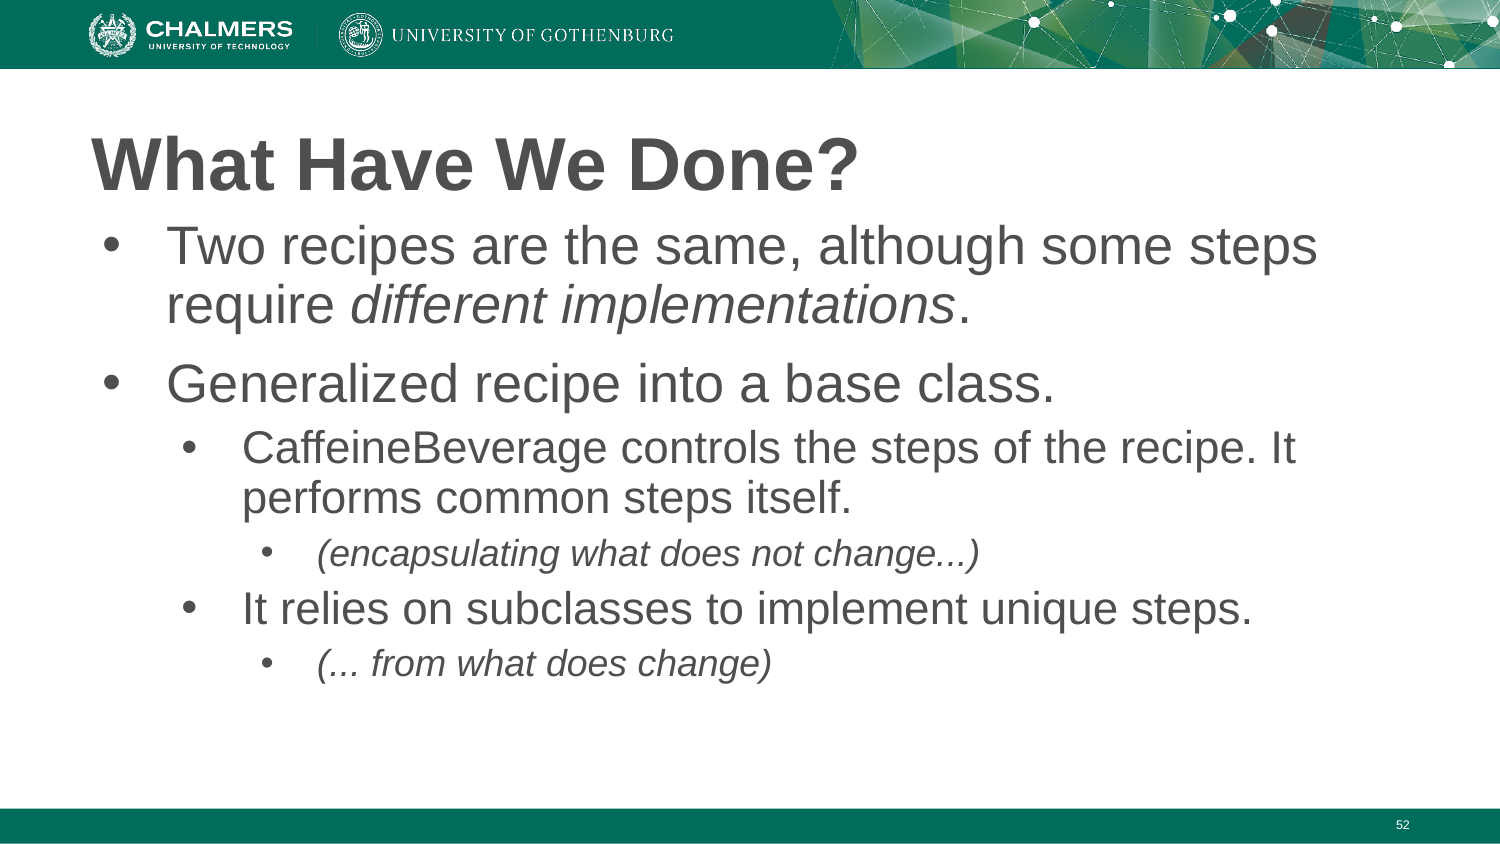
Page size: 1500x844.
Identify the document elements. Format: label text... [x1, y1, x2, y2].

title What Have We Done? [76, 100, 1425, 210]
slide_number ‹#› [1074, 809, 1425, 844]
picture [759, 0, 1500, 68]
picture [64, 0, 696, 85]
list Two recipes are the same, although some steps require different implementations. Generalized recipe into a base class. CaffeineBeverage controls the steps of the recipe. It performs common steps itself. (encapsulating what does not change...) It relies on subclasses to implement unique steps. (... from what does change) [76, 210, 1425, 782]
